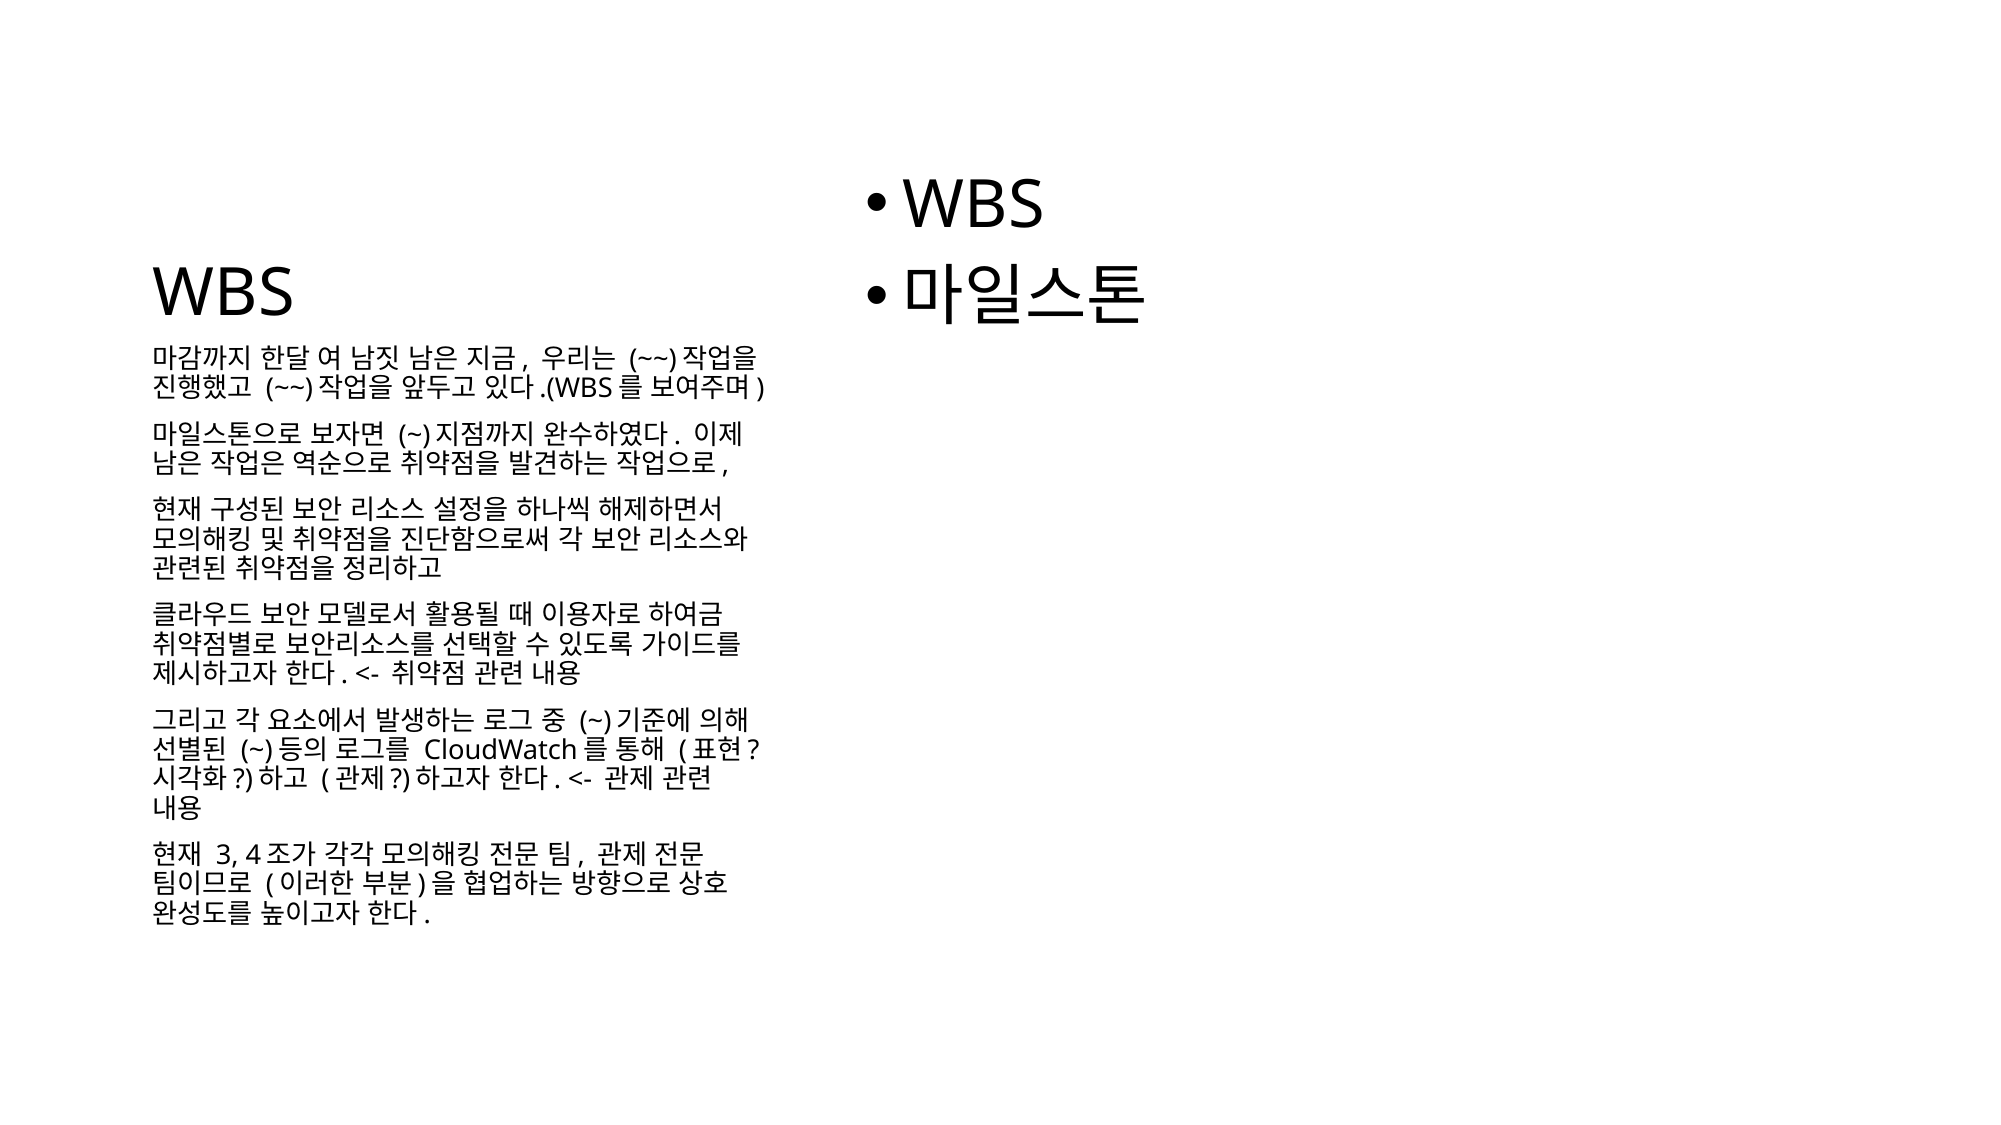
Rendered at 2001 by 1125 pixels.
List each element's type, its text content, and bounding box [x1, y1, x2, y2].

list WBS 마일스톤 [850, 161, 1863, 962]
list 마감까지 한달 여 남짓 남은 지금, 우리는 (~~)작업을 진행했고 (~~)작업을 앞두고 있다.(WBS를 보여주며) 마일스톤으로 보자면 (~)지점까지 완수하였다. 이제 남은 작업은 역순으로 취약점을 발견하는 작업으로, 현재 구성된 보안 리소스 설정을 하나씩 해제하면서 모의해킹 및 취약점을 진단함으로써 각 보안 리소스와 관련된 취약점을 정리하고 클라우드 보안 모델로서 활용될 때 이용자로 하여금 취약점별로 보안리소스를 선택할 수 있도록 가이드를 제시하고자 한다. <- 취약점 관련 내용 그리고 각 요소에서 발생하는 로그 중 (~)기준에 의해 선별된 (~)등의 로그를 CloudWatch를 통해 (표현?시각화?)하고 (관제?)하고자 한다. <- 관제 관련 내용 현재 3, 4조가 각각 모의해킹 전문 팀, 관제 전문 팀이므로 (이러한 부분)을 협업하는 방향으로 상호 완성도를 높이고자 한다. [137, 337, 783, 963]
title WBS [137, 75, 783, 337]
